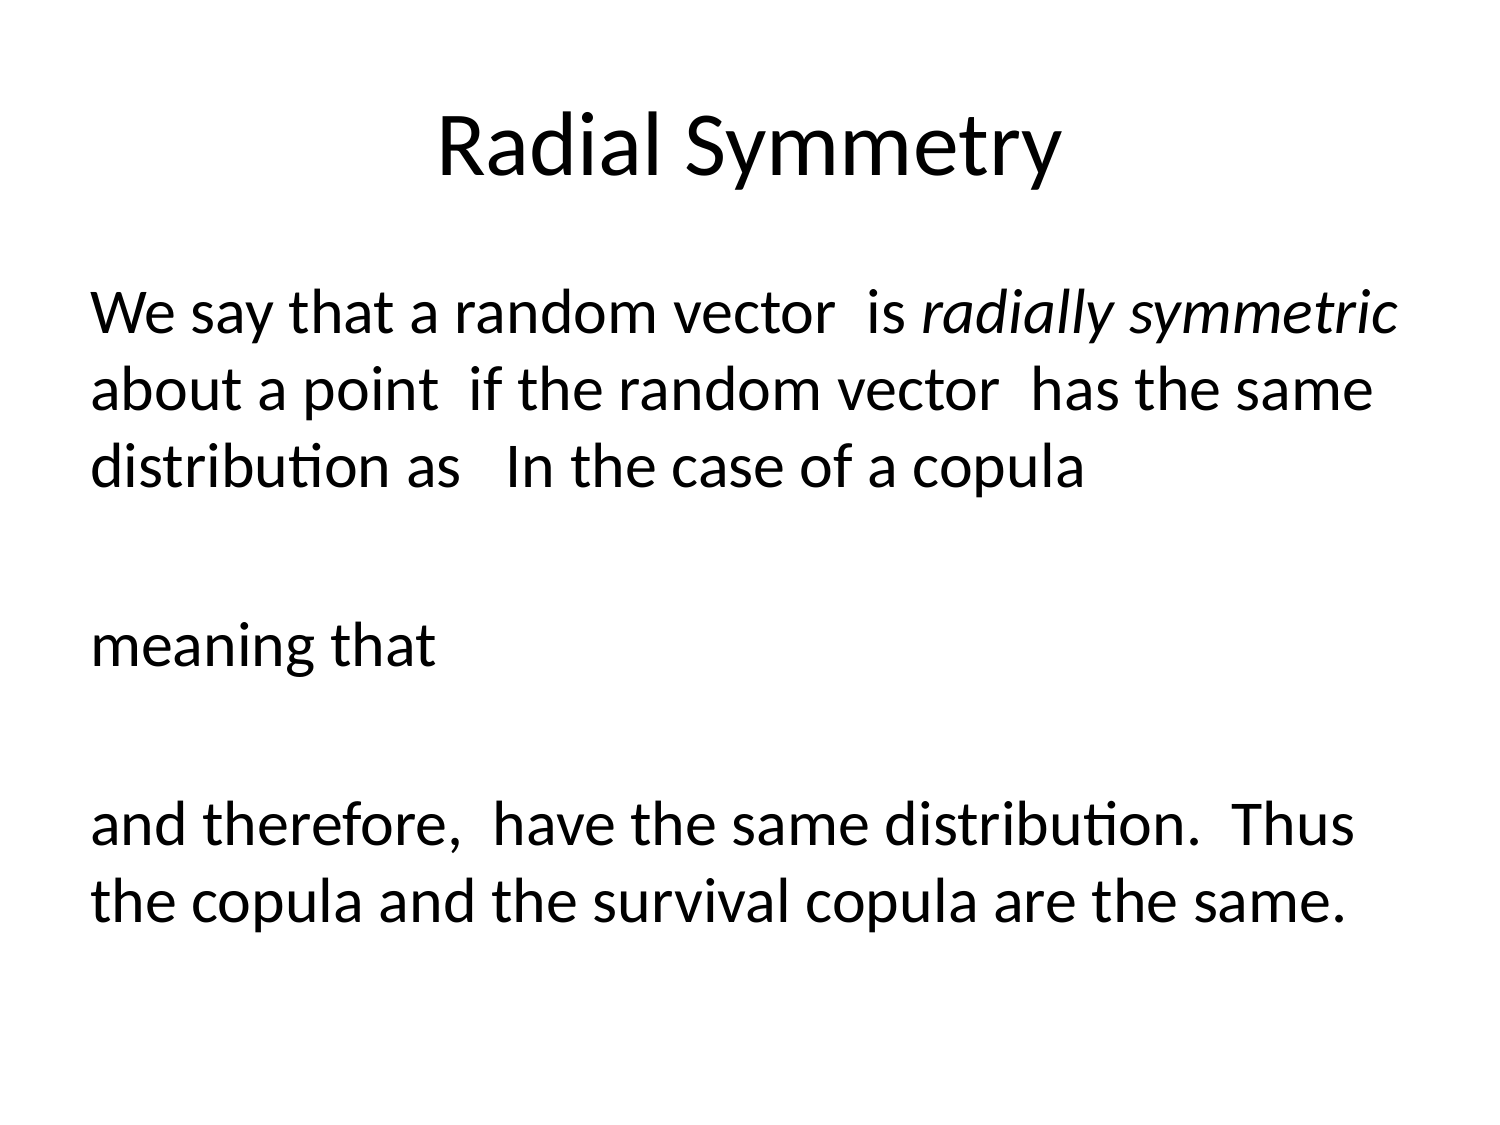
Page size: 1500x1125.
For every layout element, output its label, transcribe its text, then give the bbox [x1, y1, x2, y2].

title Radial Symmetry [75, 45, 1425, 233]
